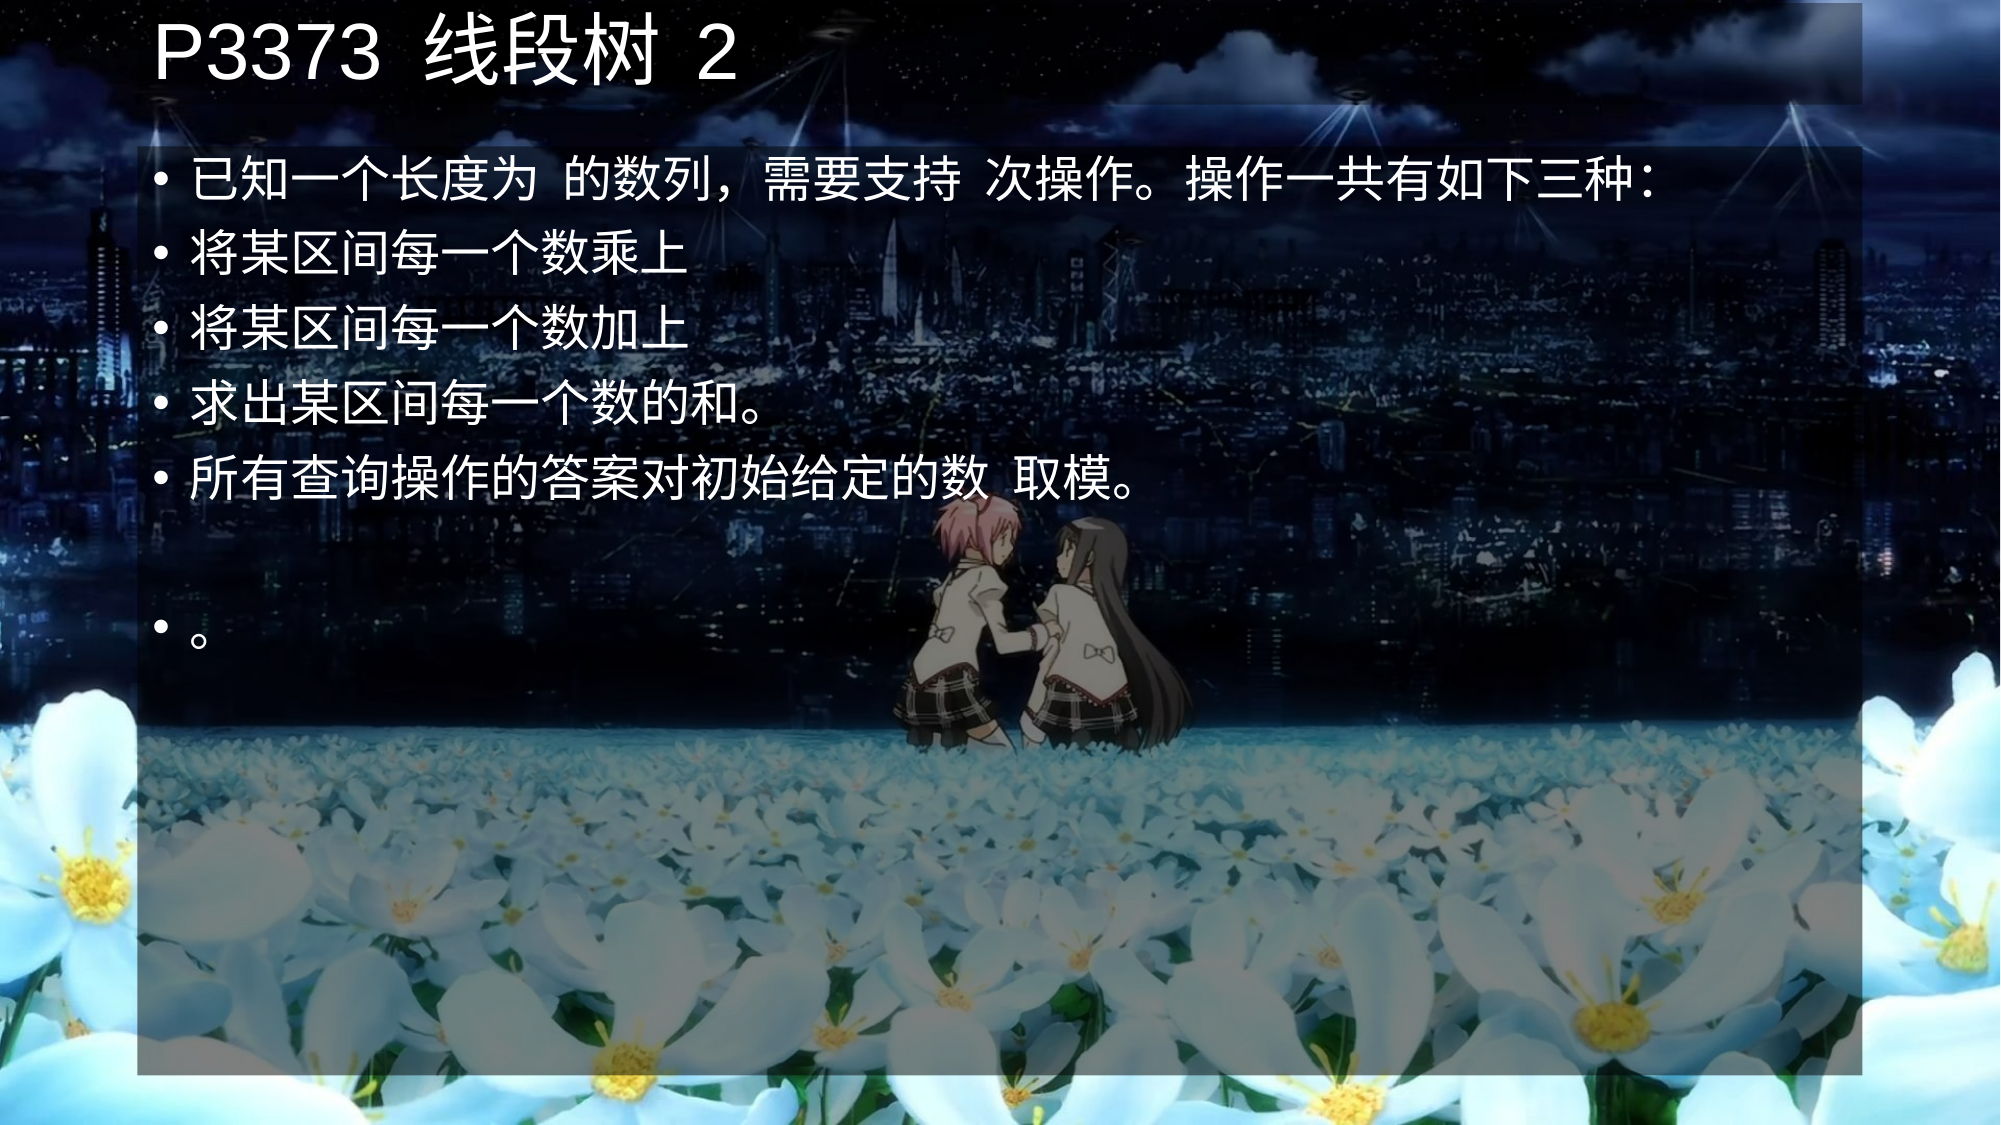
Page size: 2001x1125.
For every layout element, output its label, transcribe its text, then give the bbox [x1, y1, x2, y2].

picture [0, 0, 2001, 1125]
title P3373 线段树 2 [137, 3, 1863, 105]
